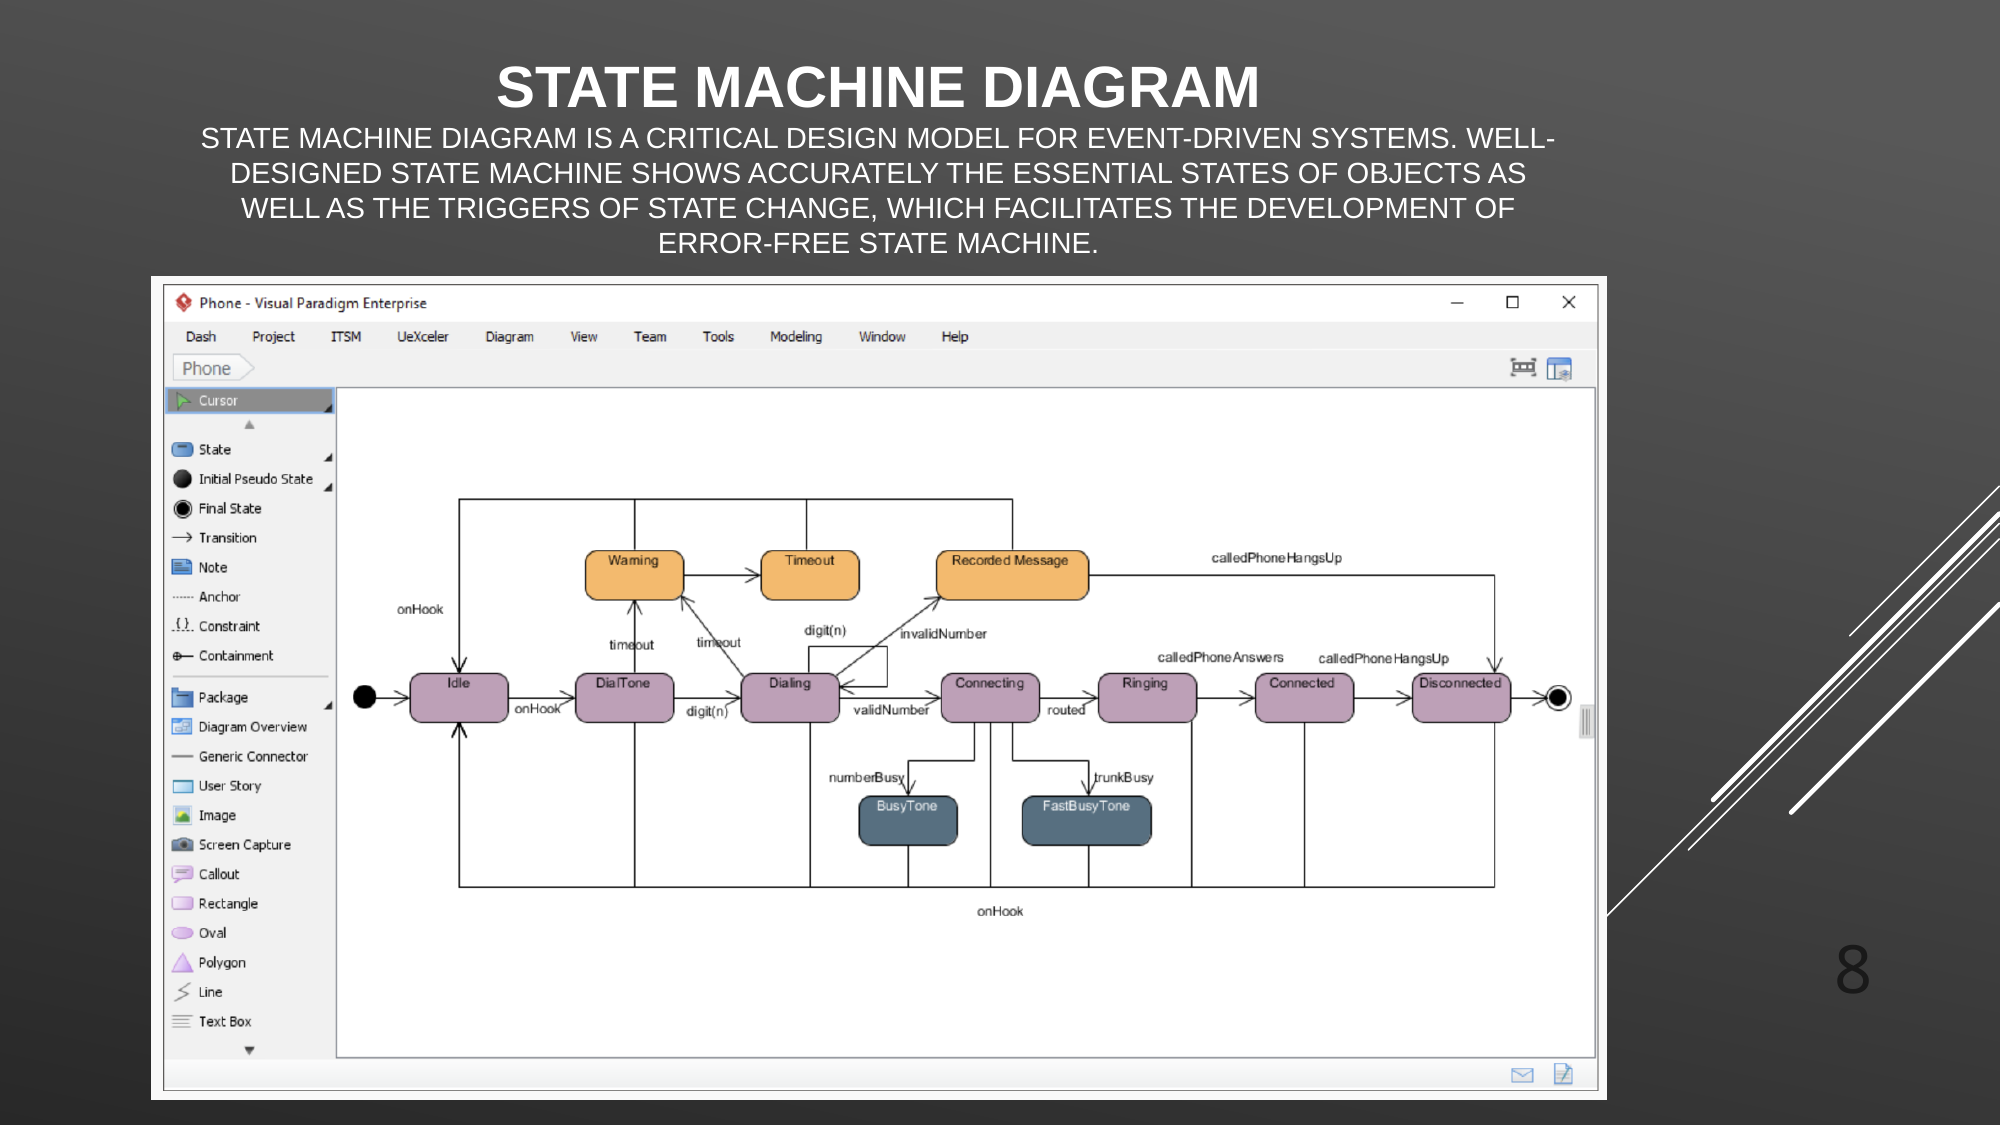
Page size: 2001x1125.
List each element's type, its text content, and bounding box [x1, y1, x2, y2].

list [151, 276, 1607, 1100]
slide_number 8 [1700, 915, 1888, 1025]
title State Machine Diagram State machine diagram is a critical design model for event-driven systems. Well-designed state machine shows accurately the essential states of objects as well as the triggers of state change, which facilitates the development of error-free state machine. [178, 0, 1579, 276]
